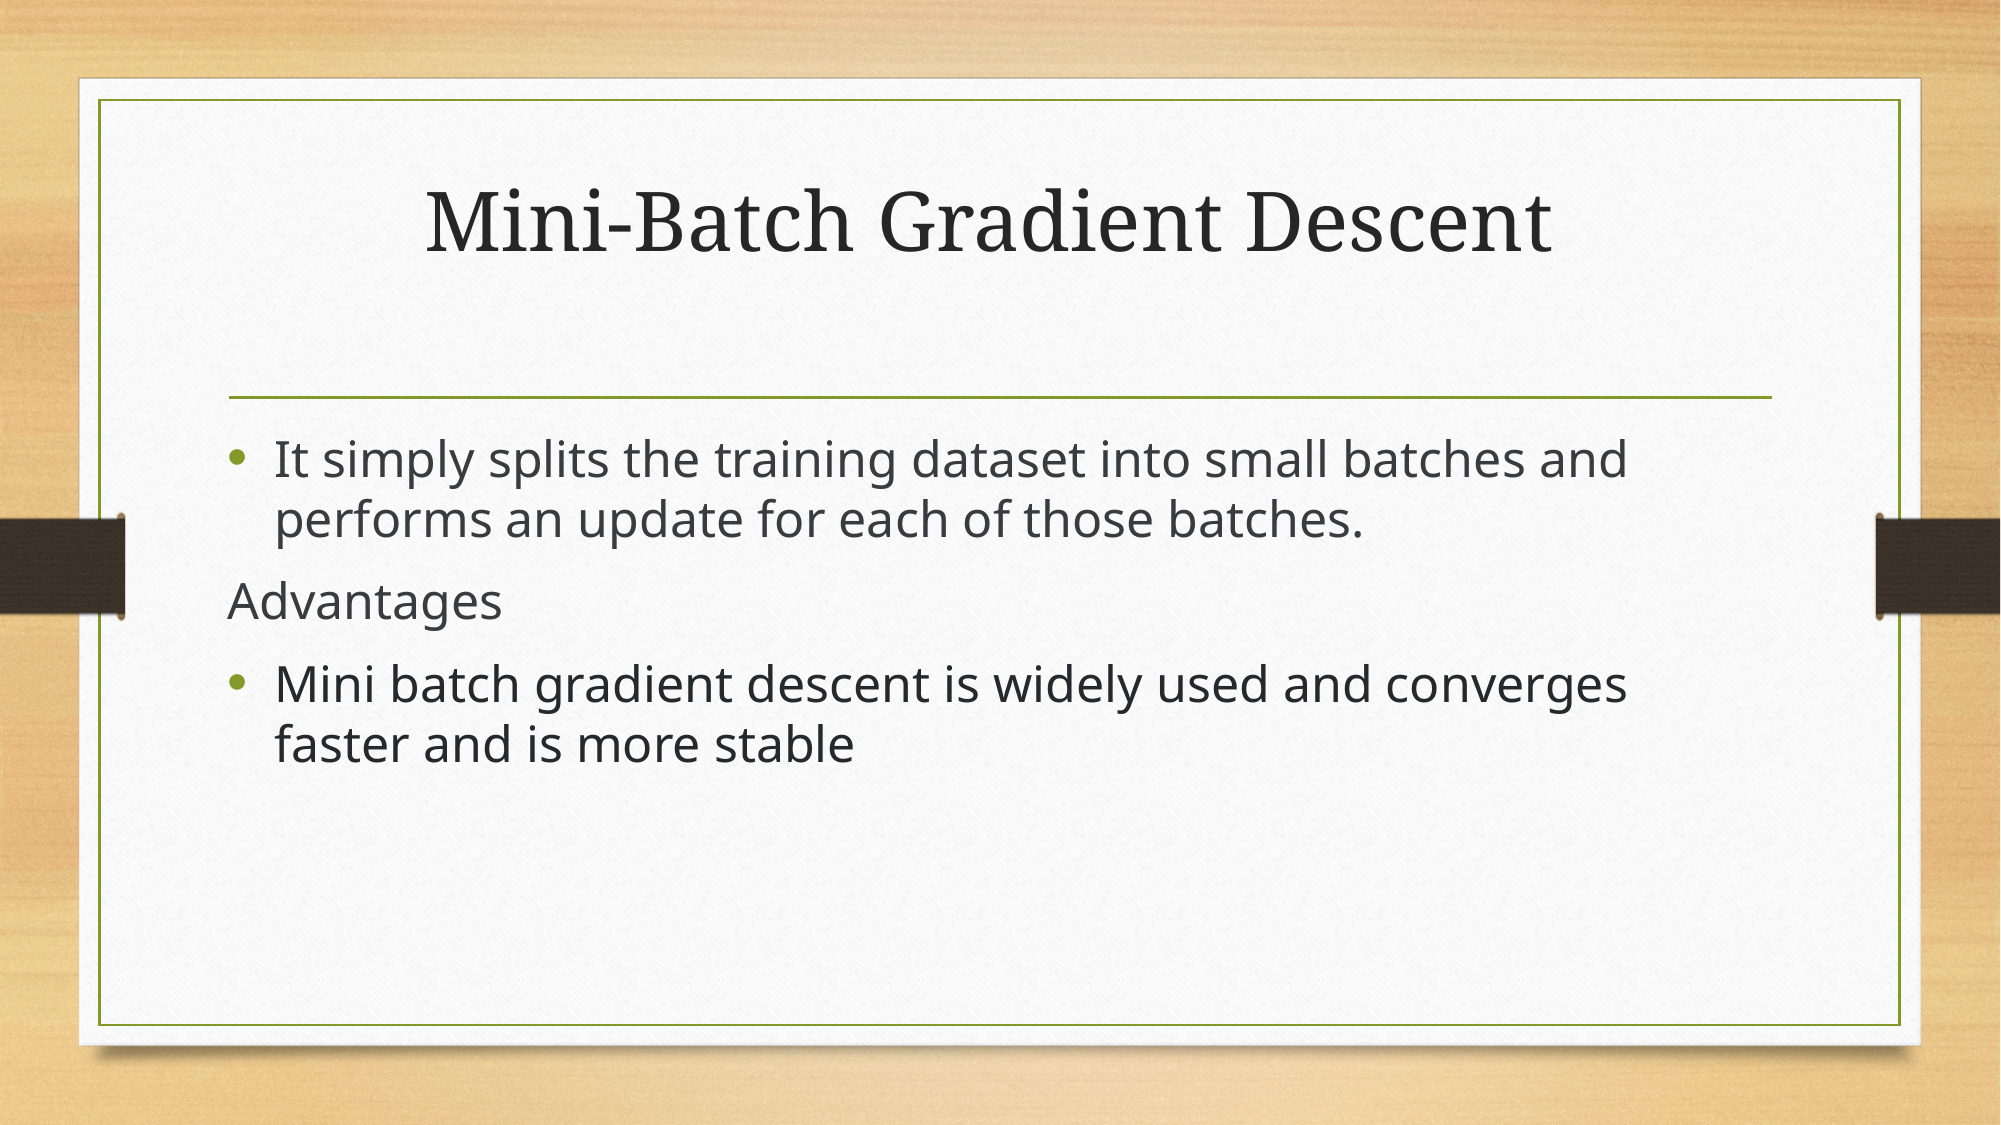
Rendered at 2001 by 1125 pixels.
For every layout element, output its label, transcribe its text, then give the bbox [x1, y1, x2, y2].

list It simply splits the training dataset into small batches and performs an update for each of those batches. Advantages Mini batch gradient descent is widely used and converges faster and is more stable [212, 419, 1788, 964]
picture [0, 0, 2001, 1125]
title Mini-Batch Gradient Descent [212, 161, 1788, 375]
